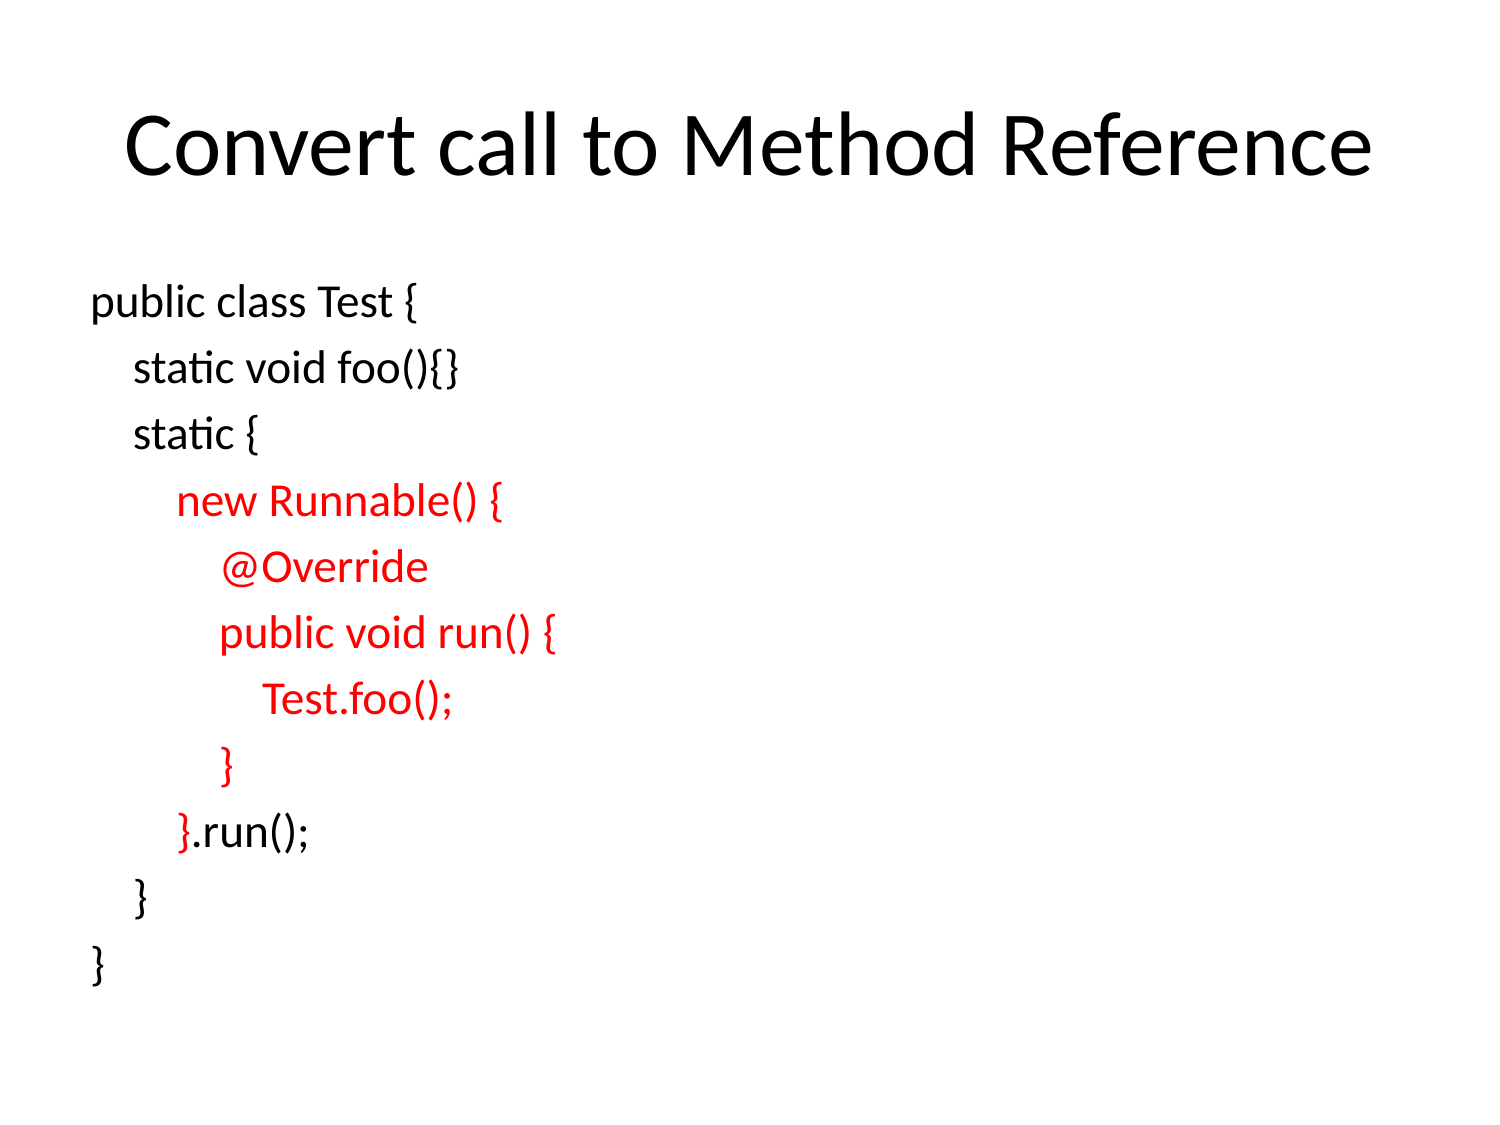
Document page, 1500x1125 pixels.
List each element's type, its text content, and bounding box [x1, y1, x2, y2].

title Convert call to Method Reference [75, 45, 1425, 233]
list public class Test { static void foo(){} static { new Runnable() { @Override public void run() { Test.foo(); } }.run(); } } [75, 262, 1425, 1005]
